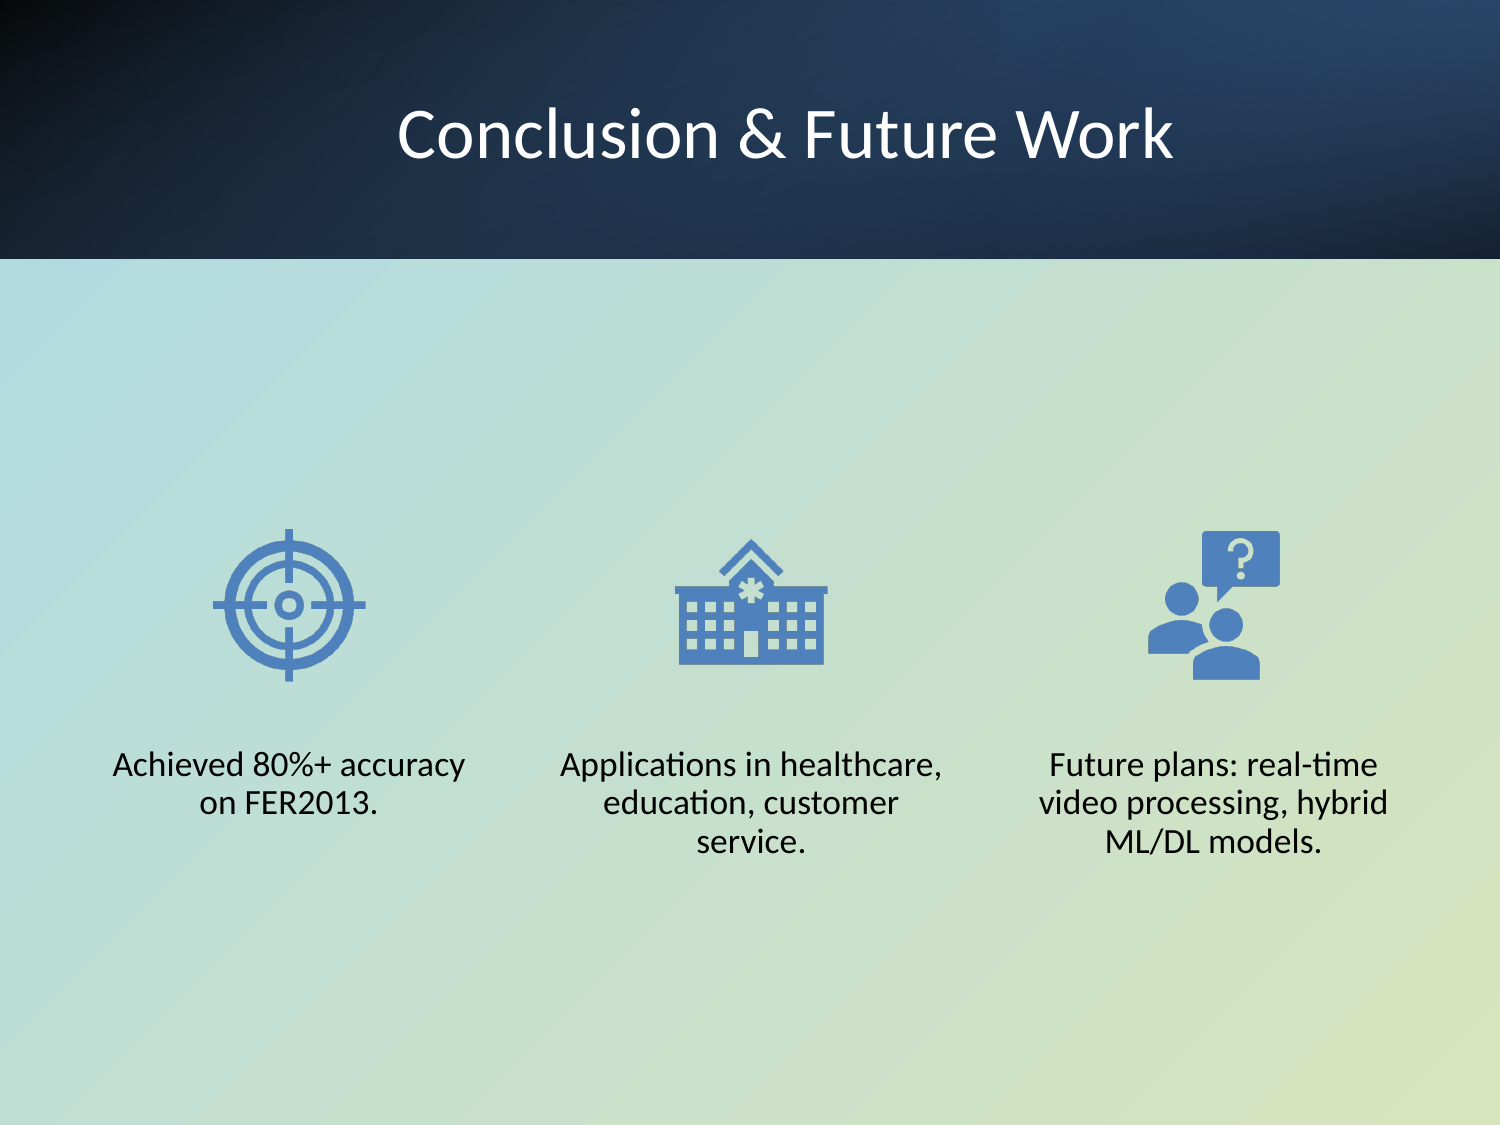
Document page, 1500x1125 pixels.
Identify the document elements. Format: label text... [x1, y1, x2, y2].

title Conclusion & Future Work [168, 57, 1405, 202]
text_box [0, 0, 1500, 261]
text_box [0, 261, 1500, 1125]
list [78, 346, 1424, 1035]
